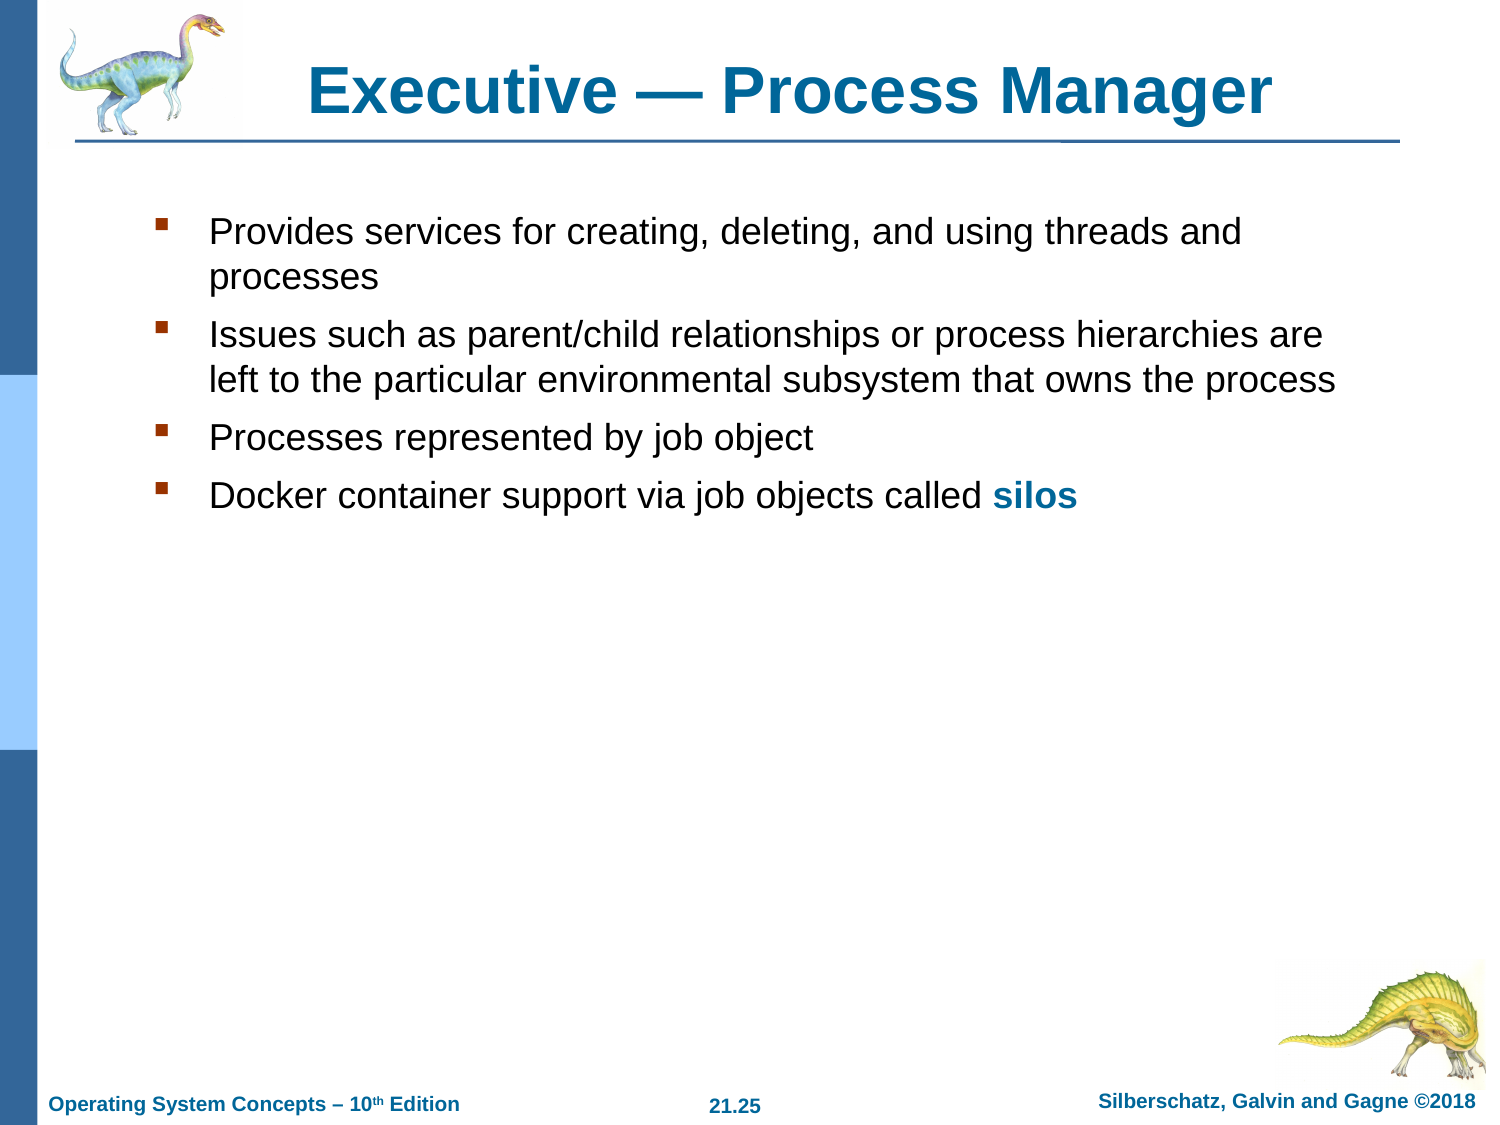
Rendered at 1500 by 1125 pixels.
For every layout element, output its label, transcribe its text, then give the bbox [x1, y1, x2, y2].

title Executive — Process Manager [115, 39, 1466, 135]
list Provides services for creating, deleting, and using threads and processes Issues such as parent/child relationships or process hierarchies are left to the particular environmental subsystem that owns the process Processes represented by job object Docker container support via job objects called silos [137, 199, 1393, 936]
picture [1275, 959, 1486, 1090]
picture [46, 0, 243, 149]
